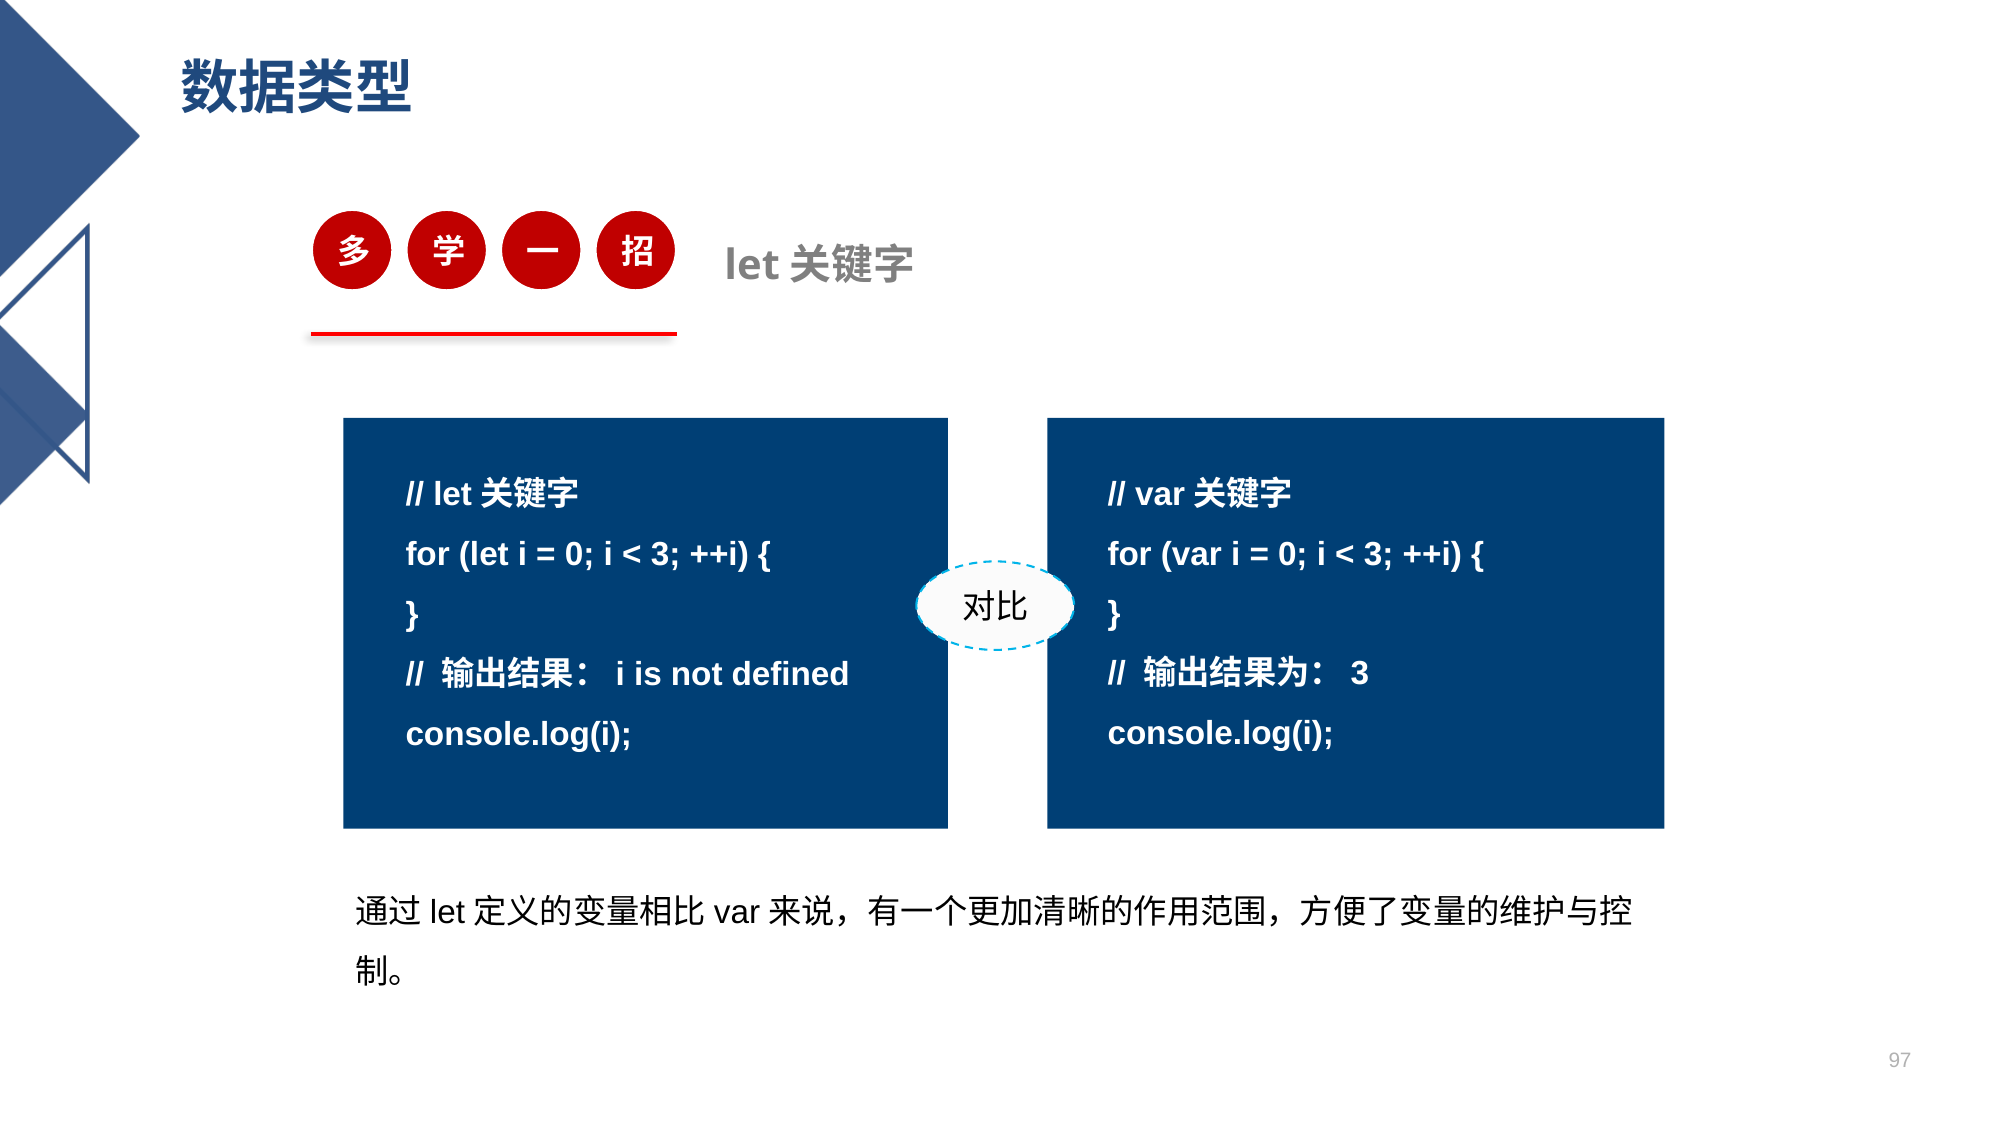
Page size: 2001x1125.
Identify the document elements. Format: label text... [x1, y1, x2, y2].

slide_number 97 [1851, 1029, 1949, 1090]
title 数据类型 [165, 35, 1914, 136]
text_box 对比 [953, 559, 1042, 652]
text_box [1047, 417, 1665, 829]
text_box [310, 208, 678, 329]
text_box 通过let定义的变量相比var来说，有一个更加清晰的作用范围，方便了变量的维护与控制。 [340, 862, 1665, 998]
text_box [343, 417, 949, 829]
text_box let关键字 [709, 230, 1674, 295]
picture [0, 0, 140, 595]
